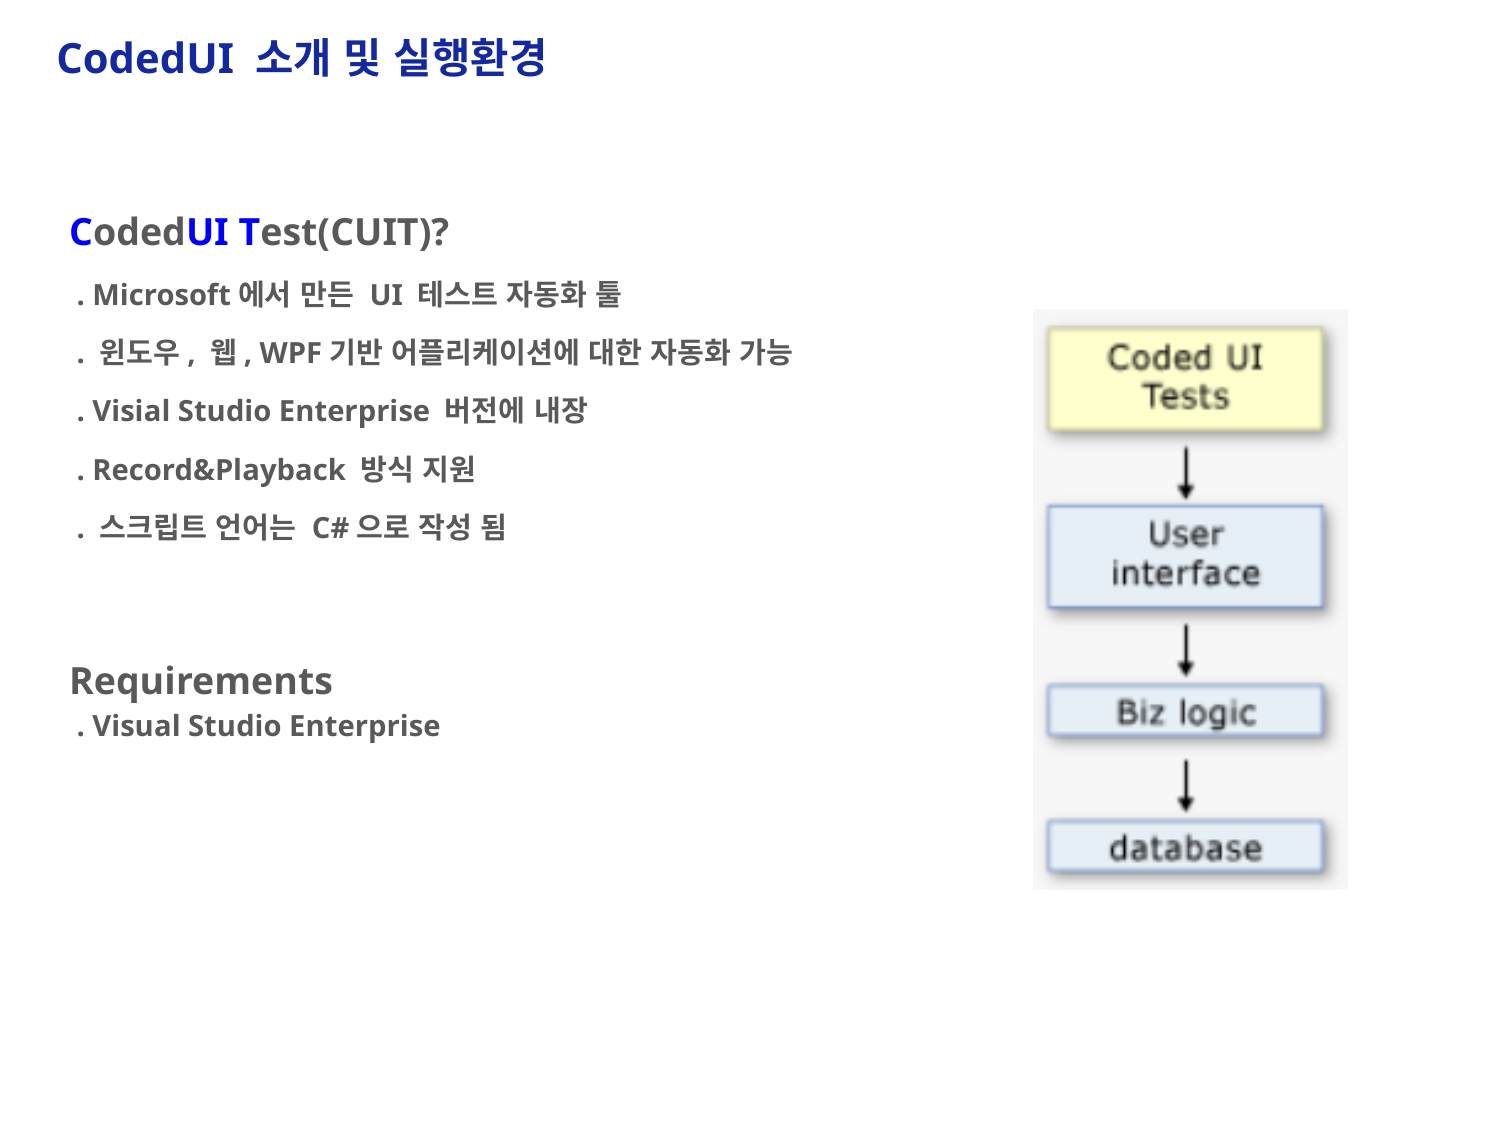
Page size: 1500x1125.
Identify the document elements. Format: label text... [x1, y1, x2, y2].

picture [1033, 309, 1349, 890]
text_box CodedUI Test(CUIT)? . Microsoft에서 만든 UI 테스트 자동화 툴 . 윈도우, 웹, WPF기반 어플리케이션에 대한 자동화 가능 . Visial Studio Enterprise 버전에 내장 . Record&Playback 방식 지원 . 스크립트 언어는 C#으로 작성 됨 Requirements . Visual Studio Enterprise [54, 200, 1405, 415]
text_box CodedUI 소개 및 실행환경 [43, 25, 1294, 89]
